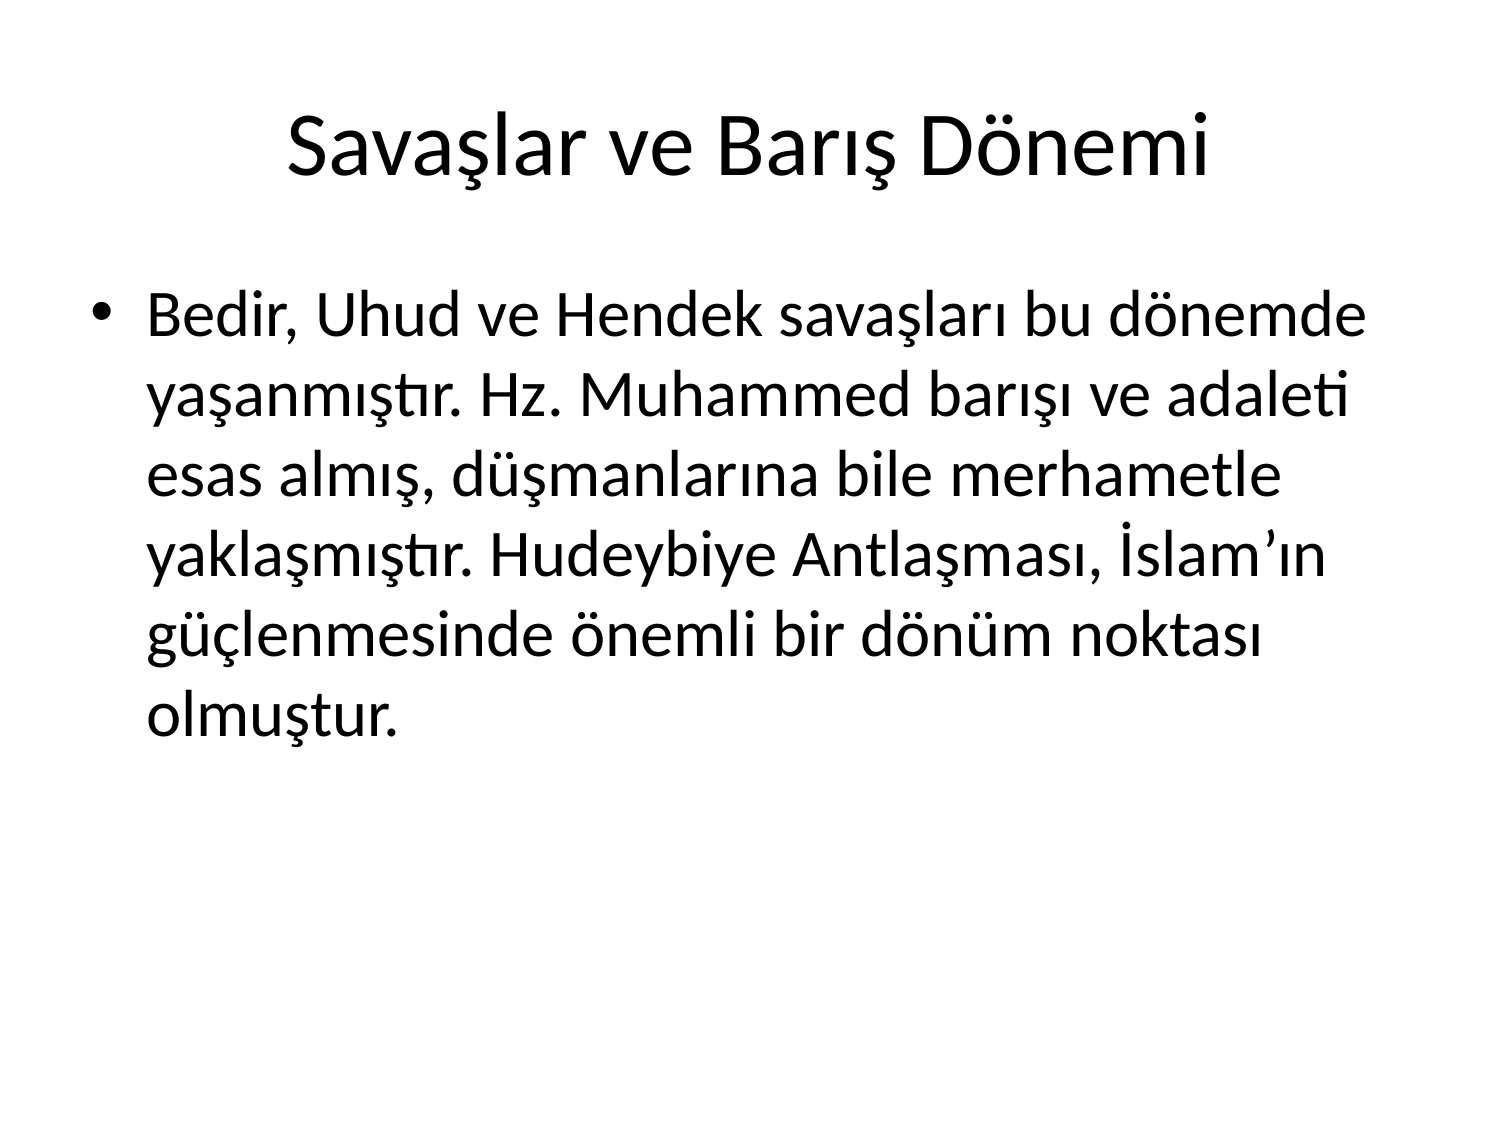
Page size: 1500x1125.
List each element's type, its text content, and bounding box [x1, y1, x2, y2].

list Bedir, Uhud ve Hendek savaşları bu dönemde yaşanmıştır. Hz. Muhammed barışı ve adaleti esas almış, düşmanlarına bile merhametle yaklaşmıştır. Hudeybiye Antlaşması, İslam’ın güçlenmesinde önemli bir dönüm noktası olmuştur. [75, 262, 1425, 1005]
title Savaşlar ve Barış Dönemi [75, 45, 1425, 233]
